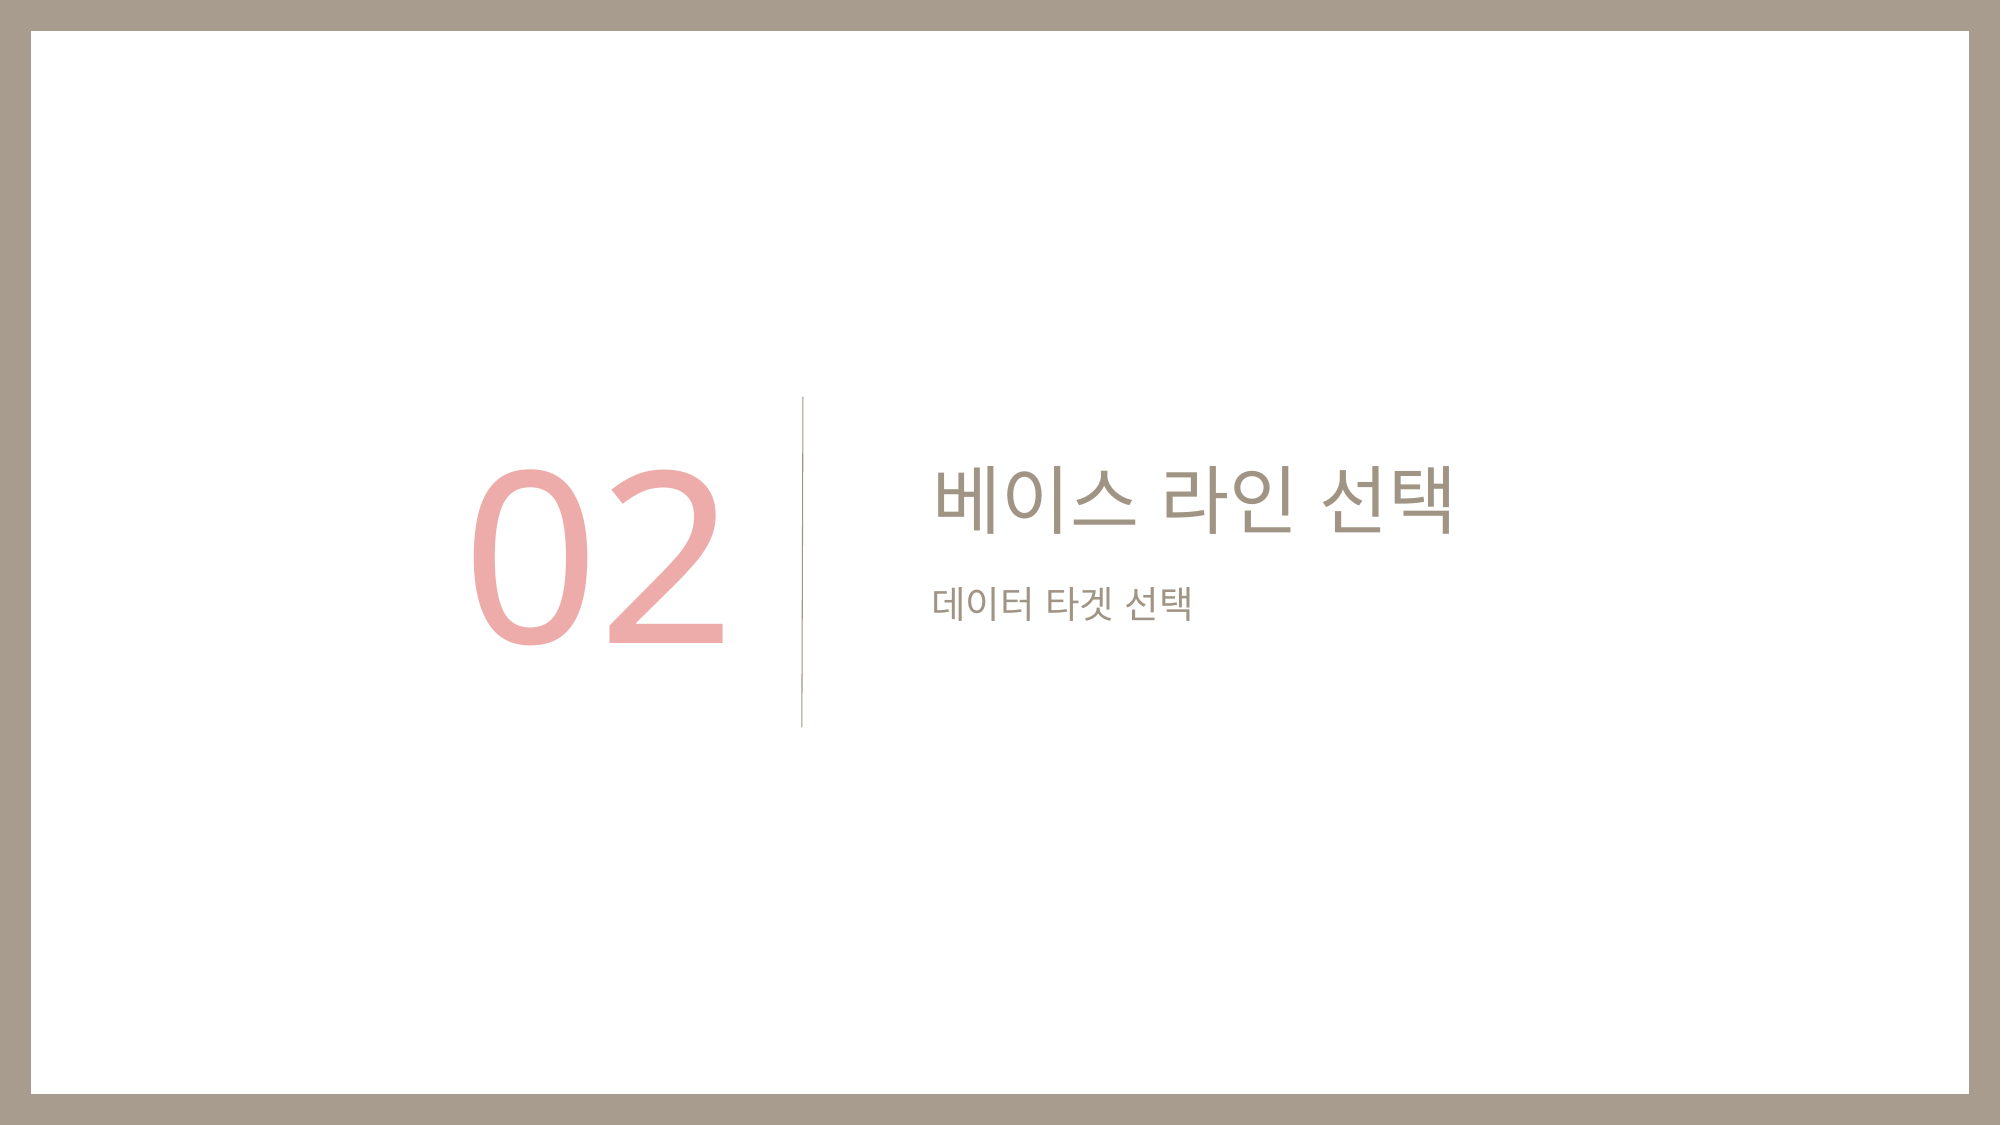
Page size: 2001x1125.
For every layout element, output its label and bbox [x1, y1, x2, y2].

text_box [434, 396, 801, 703]
text_box [0, 0, 2000, 1125]
text_box [803, 396, 1476, 703]
